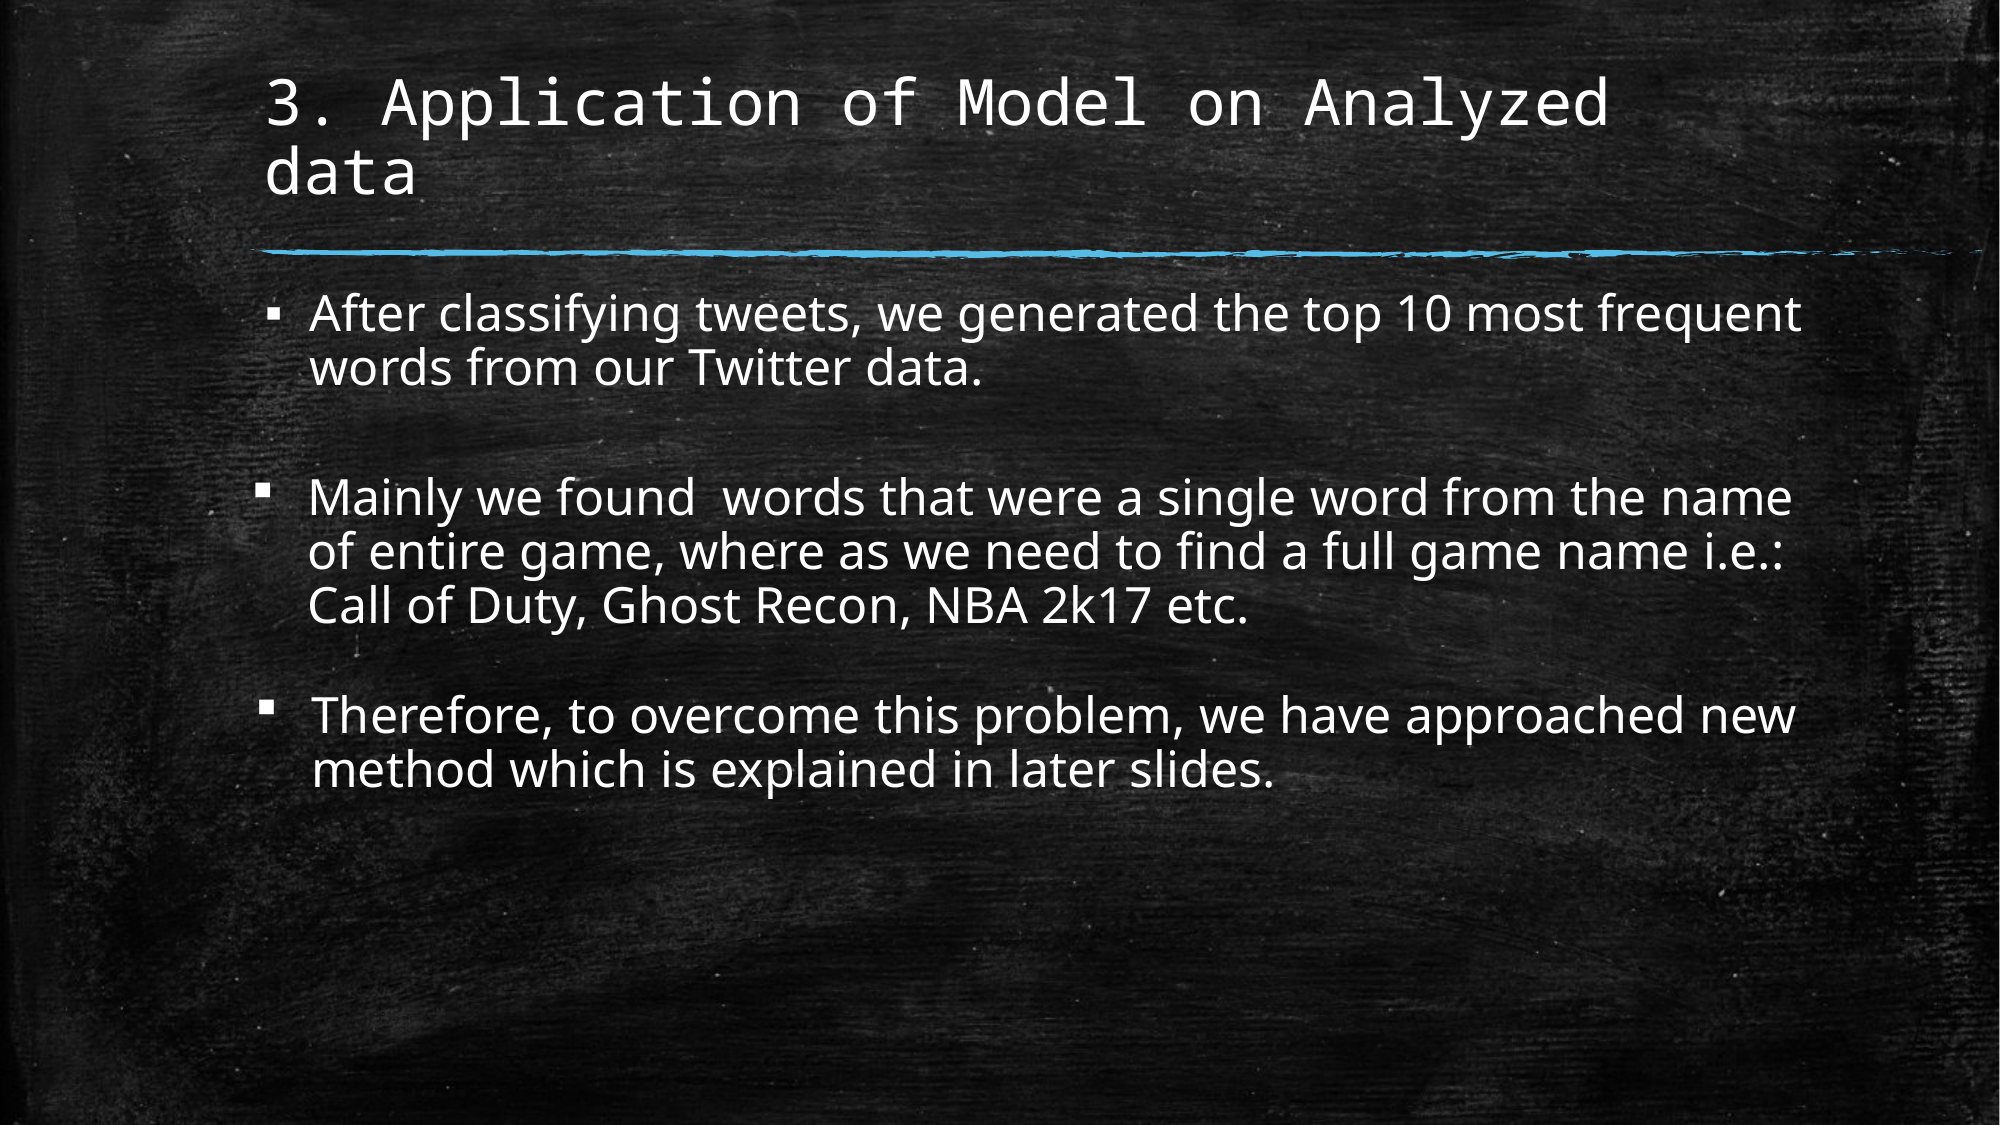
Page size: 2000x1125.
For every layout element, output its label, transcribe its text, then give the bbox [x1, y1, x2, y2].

text_box Mainly we found words that were a single word from the name of entire game, where as we need to find a full game name i.e.: Call of Duty, Ghost Recon, NBA 2k17 etc. [236, 464, 1822, 642]
list After classifying tweets, we generated the top 10 most frequent words from our Twitter data. [249, 281, 1825, 425]
text_box Therefore, to overcome this problem, we have approached new method which is explained in later slides. [240, 682, 1825, 806]
title 3. Application of Model on Analyzed data [249, 62, 1750, 281]
